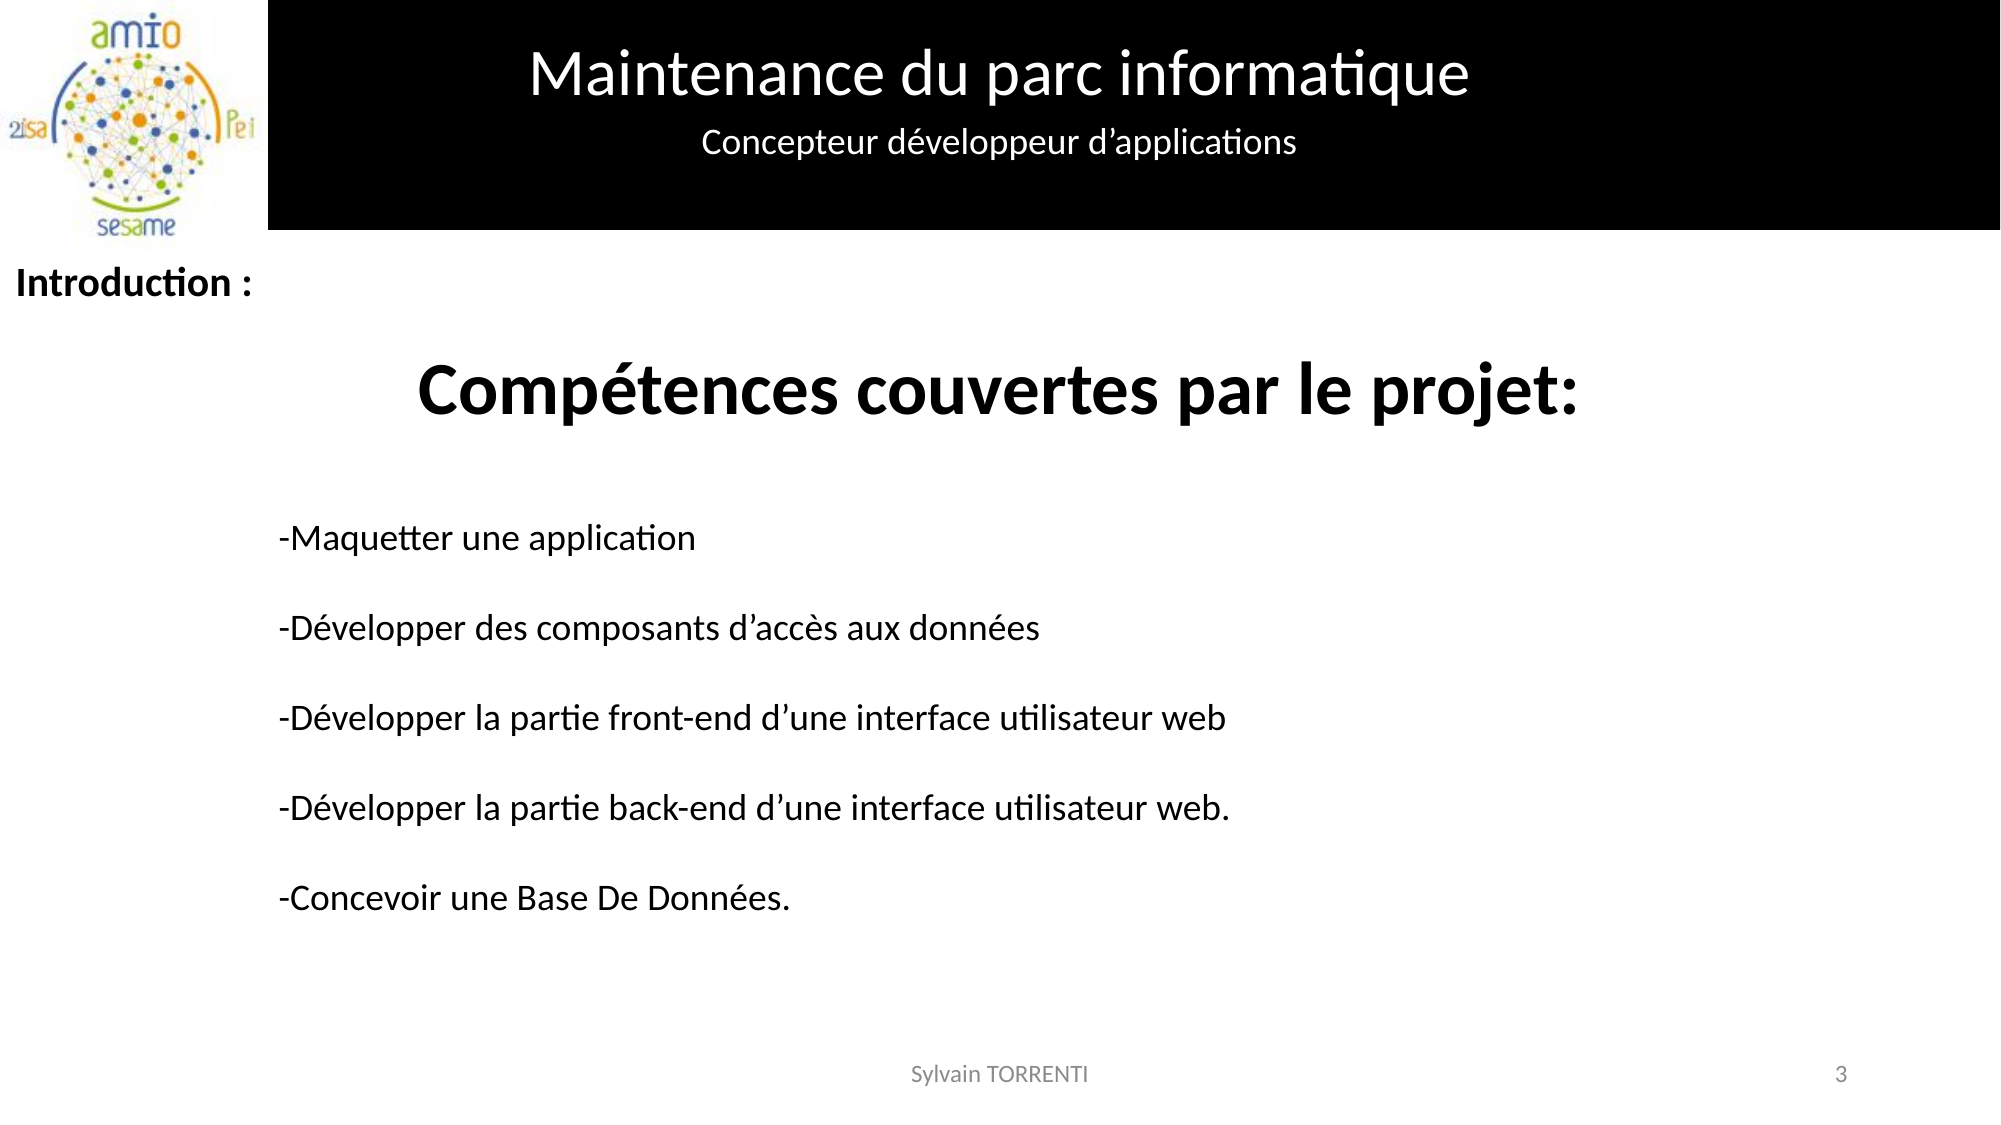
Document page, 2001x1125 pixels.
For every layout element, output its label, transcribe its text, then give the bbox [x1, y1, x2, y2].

text_box Compétences couvertes par le projet: [404, 331, 1596, 437]
slide_number 3 [1412, 1042, 1863, 1103]
text_box Introduction : [0, 247, 269, 313]
text_box -Maquetter une application -Développer des composants d’accès aux données -Développer la partie front-end d’une interface utilisateur web -Développer la partie back-end d’une interface utilisateur web. -Concevoir une Base De Données. [263, 505, 1247, 971]
footer Sylvain TORRENTI [662, 1042, 1338, 1103]
picture [0, 0, 268, 247]
